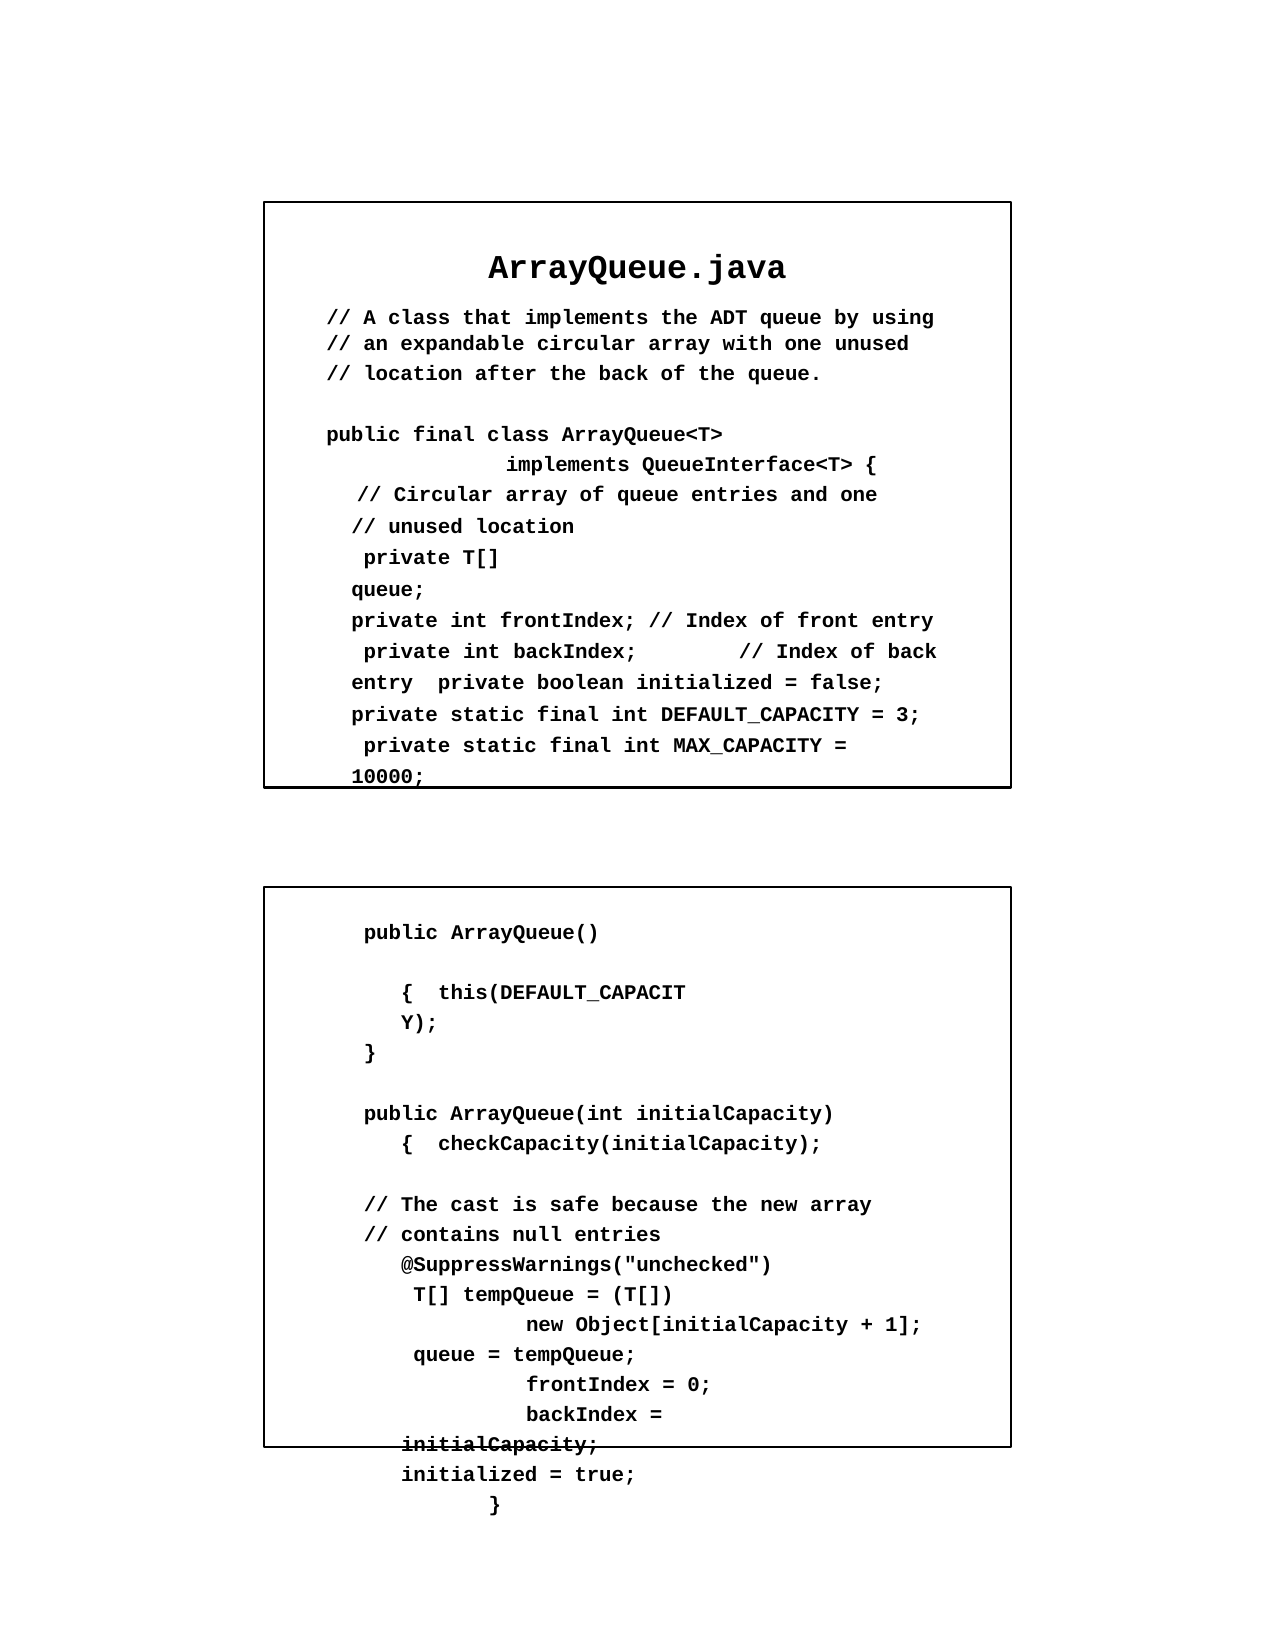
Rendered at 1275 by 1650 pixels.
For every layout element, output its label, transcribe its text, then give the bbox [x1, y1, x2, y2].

text_box [263, 886, 1012, 1448]
text_box ArrayQueue.java // A class that implements the ADT queue by using // an expandable circular array with one unused // location after the back of the queue. public final class ArrayQueue<T> implements QueueInterface<T> { // Circular array of queue entries and one // unused location private T[] queue; private int frontIndex; // Index of front entry private int backIndex; // Index of back entry private boolean initialized = false; private static final int DEFAULT_CAPACITY = 3; private static final int MAX_CAPACITY = 10000; [263, 201, 1012, 788]
text_box public ArrayQueue() { this(DEFAULT_CAPACITY); } public ArrayQueue(int initialCapacity) { checkCapacity(initialCapacity); // The cast is safe because the new array // contains null entries @SuppressWarnings("unchecked") T[] tempQueue = (T[]) new Object[initialCapacity + 1]; queue = tempQueue; frontIndex = 0; backIndex = initialCapacity; initialized = true; } [363, 1448, 929, 1516]
